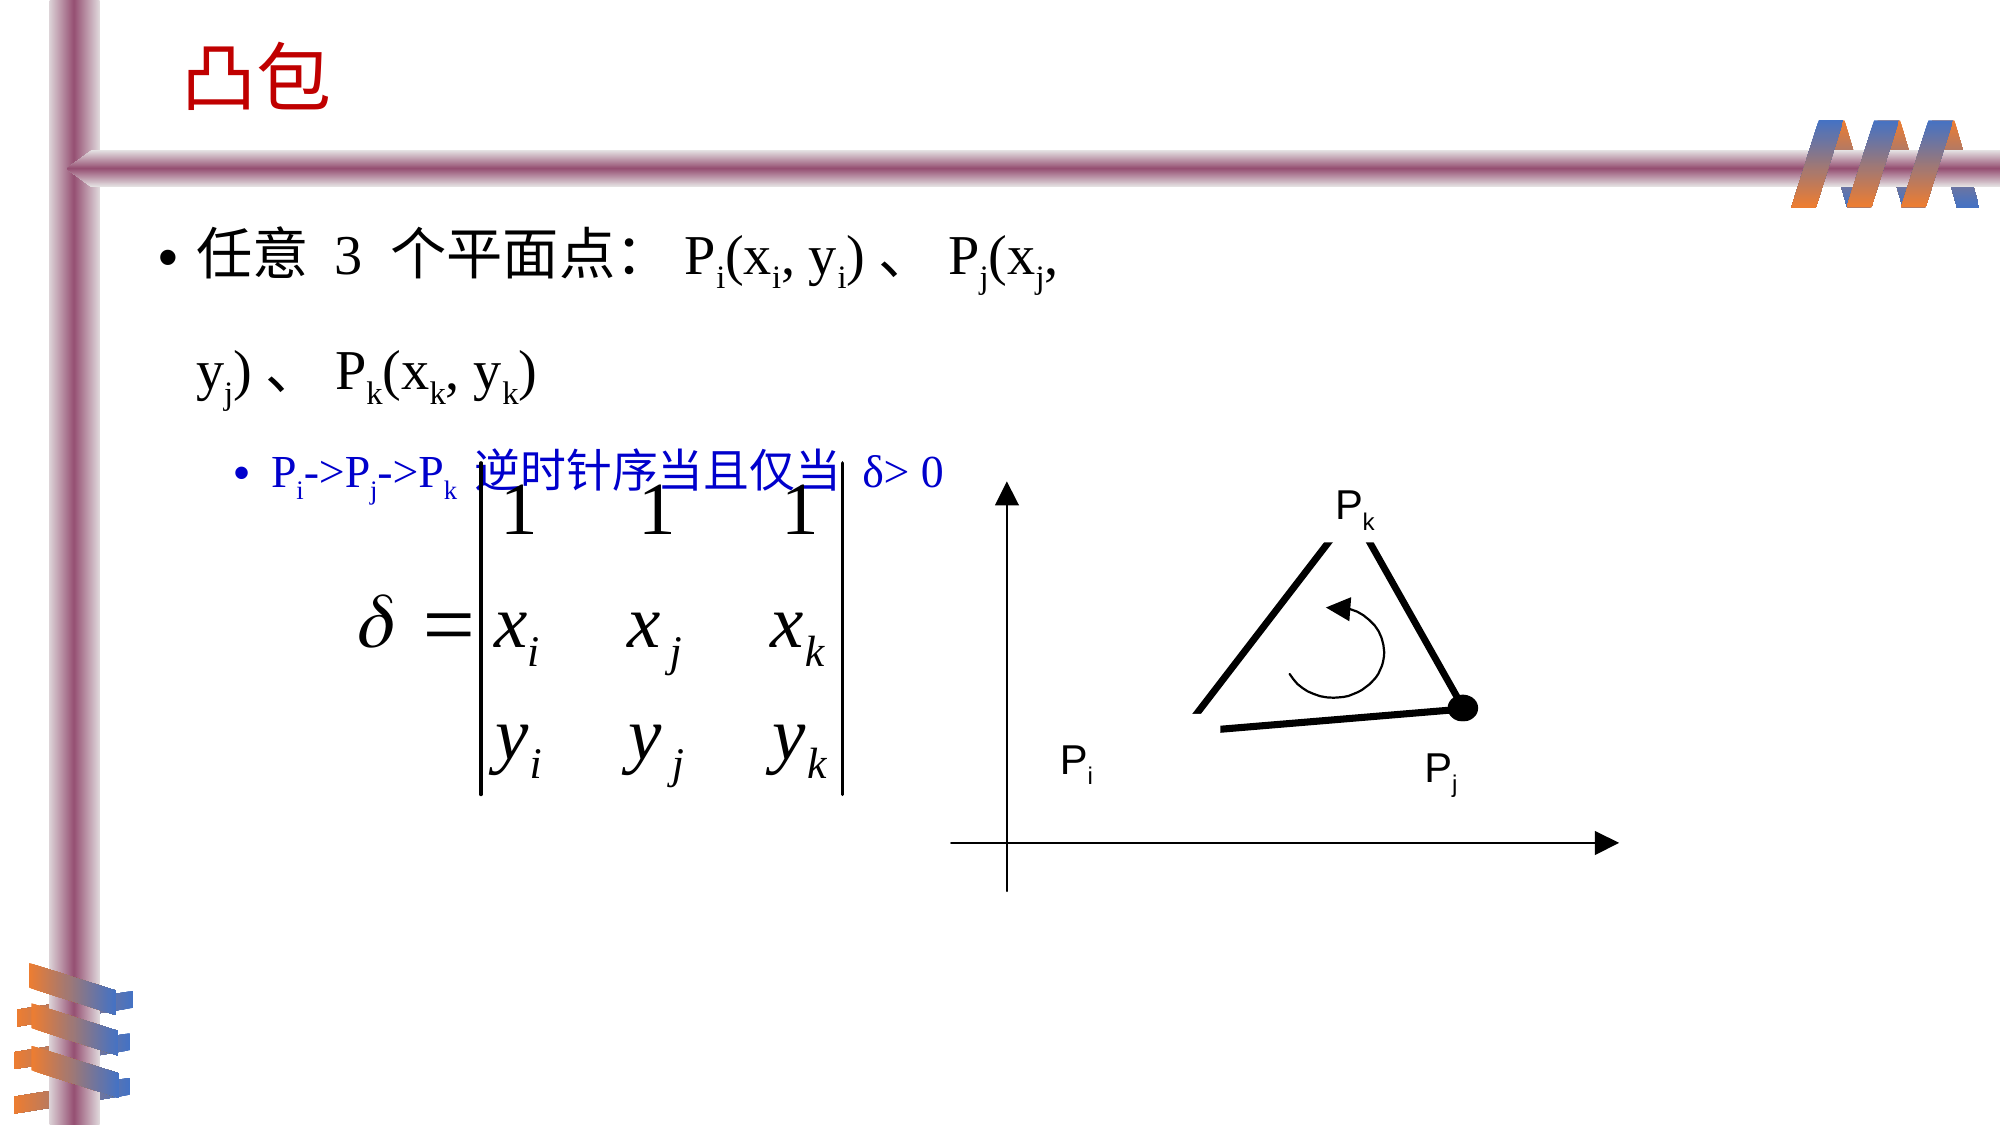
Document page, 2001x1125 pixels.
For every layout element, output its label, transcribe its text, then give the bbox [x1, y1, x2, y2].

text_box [347, 447, 860, 810]
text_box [948, 459, 1624, 897]
list 任意 3 个平面点：Pi(xi, yi)、Pj(xj, yj)、Pk(xk, yk) Pi->Pj->Pk 逆时针序当且仅当 δ> 0 [143, 172, 1350, 379]
title 凸包 [166, 24, 2000, 138]
